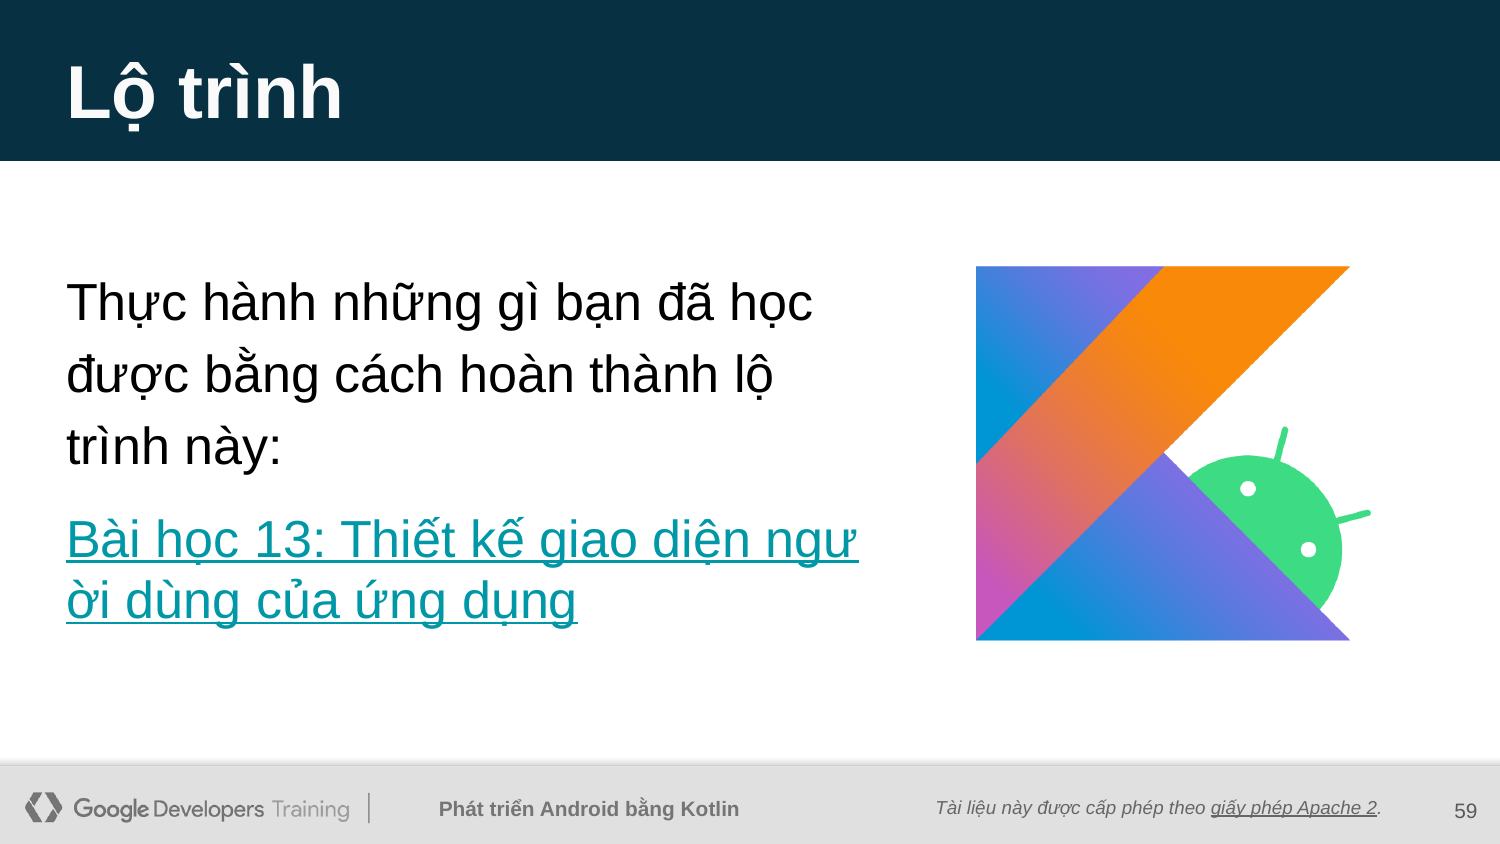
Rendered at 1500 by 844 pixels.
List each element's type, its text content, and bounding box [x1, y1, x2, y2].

list Thực hành những gì bạn đã học được bằng cách hoàn thành lộ trình này: Bài học 13: Thiết kế giao diện người dùng của ứng dụng [51, 244, 880, 392]
slide_number ‹#› [1402, 777, 1493, 842]
picture [0, 161, 1500, 844]
title Lộ trình [51, 28, 1449, 122]
